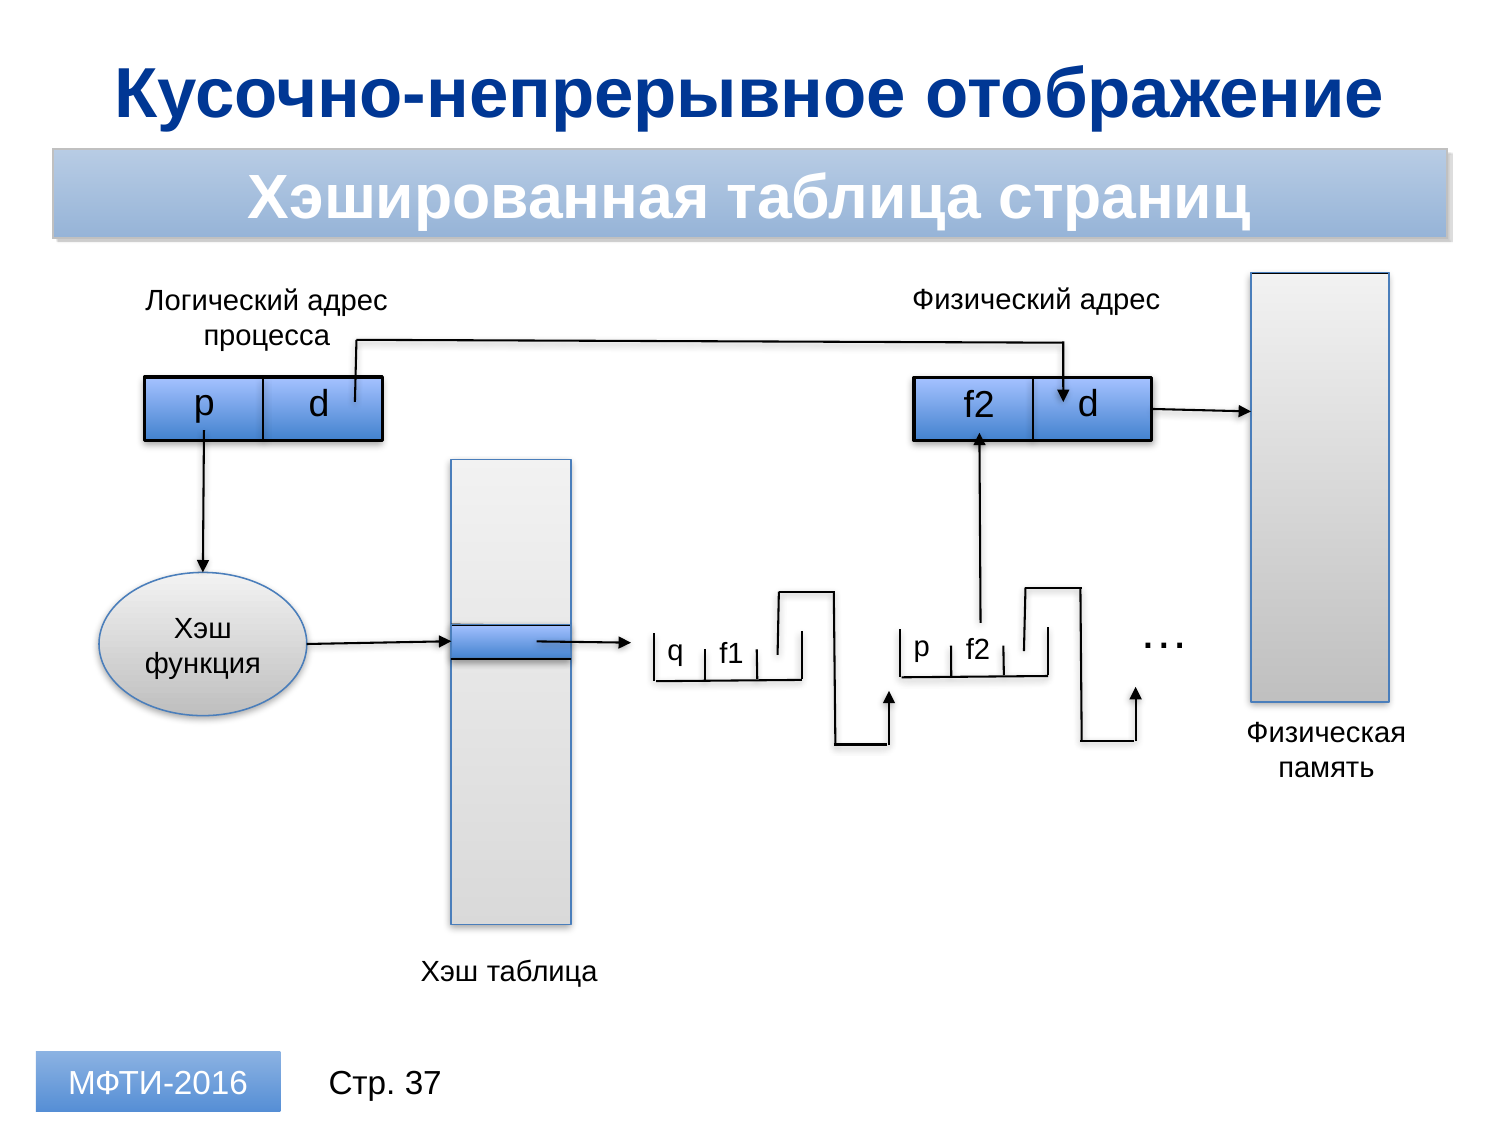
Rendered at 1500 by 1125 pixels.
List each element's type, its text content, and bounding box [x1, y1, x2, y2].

text_box [144, 376, 201, 441]
footer МФТИ-2016 [35, 1051, 281, 1112]
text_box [306, 641, 452, 645]
text_box [206, 376, 263, 441]
text_box [264, 376, 383, 441]
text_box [356, 339, 1063, 343]
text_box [1151, 408, 1252, 412]
text_box … [1124, 591, 1209, 667]
text_box Хэшированная таблица страниц [53, 148, 1447, 239]
text_box d [293, 371, 344, 432]
text_box Логический адрес процесса [127, 273, 406, 359]
text_box Хэш функция [98, 571, 308, 717]
text_box p [898, 620, 932, 670]
text_box [983, 377, 1031, 441]
text_box p [179, 370, 229, 430]
text_box [450, 459, 572, 623]
text_box f2 [951, 622, 1011, 673]
text_box d [1063, 372, 1113, 432]
text_box [913, 377, 975, 441]
text_box [1034, 377, 1153, 441]
text_box [1250, 272, 1390, 703]
title Кусочно-непрерывное отображение [52, 38, 1448, 141]
text_box Хэш таблица [405, 945, 621, 995]
text_box f2 [948, 372, 1011, 433]
text_box Физическая память [1219, 705, 1434, 791]
text_box Физический адрес [897, 272, 1176, 323]
text_box f1 [704, 626, 764, 677]
text_box [450, 633, 572, 658]
text_box q [652, 624, 686, 674]
slide_number Стр. 37 [303, 1051, 467, 1112]
text_box [450, 668, 572, 925]
